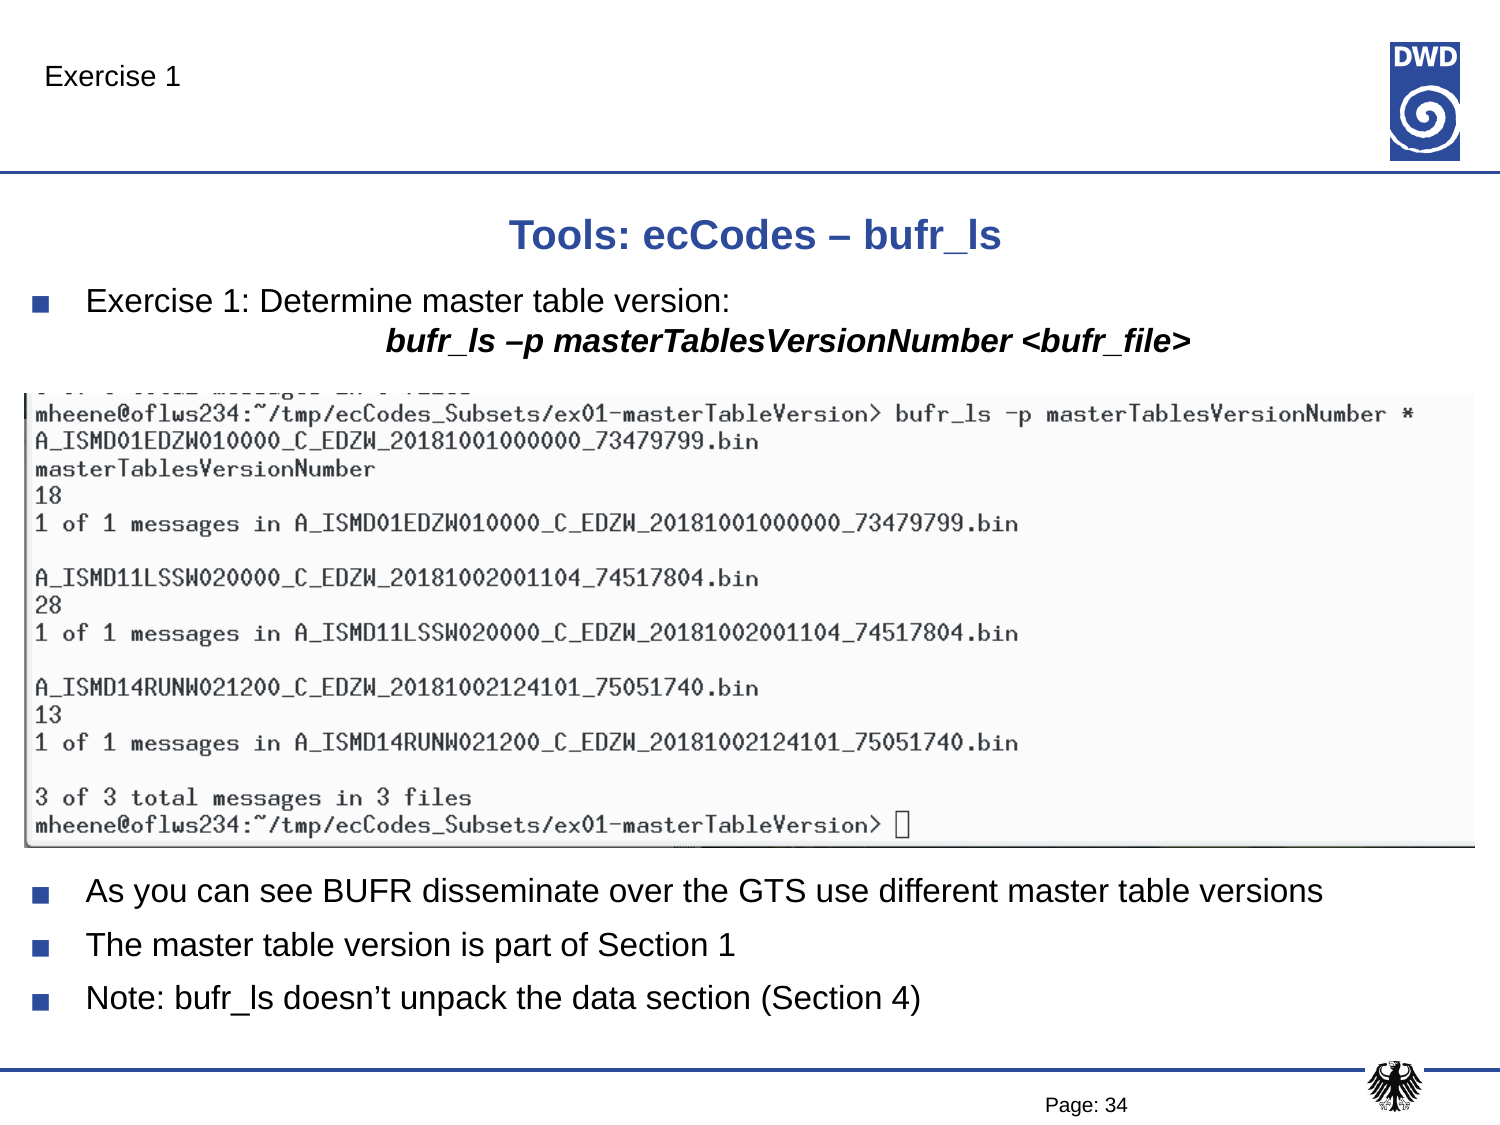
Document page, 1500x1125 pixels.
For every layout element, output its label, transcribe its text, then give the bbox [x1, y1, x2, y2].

picture [1390, 42, 1460, 161]
title Tools: ecCodes – bufr_ls [29, 208, 1483, 278]
list Exercise 1: Determine master table version: bufr_ls –p masterTablesVersionNumber <bufr_file> [29, 278, 1483, 357]
text_box Exercise 1 [29, 42, 940, 149]
picture [1365, 1059, 1424, 1113]
text_box As you can see BUFR disseminate over the GTS use different master table versions The master table version is part of Section 1 Note: bufr_ls doesn’t unpack the data section (Section 4) [29, 869, 1483, 948]
picture [24, 393, 1476, 848]
